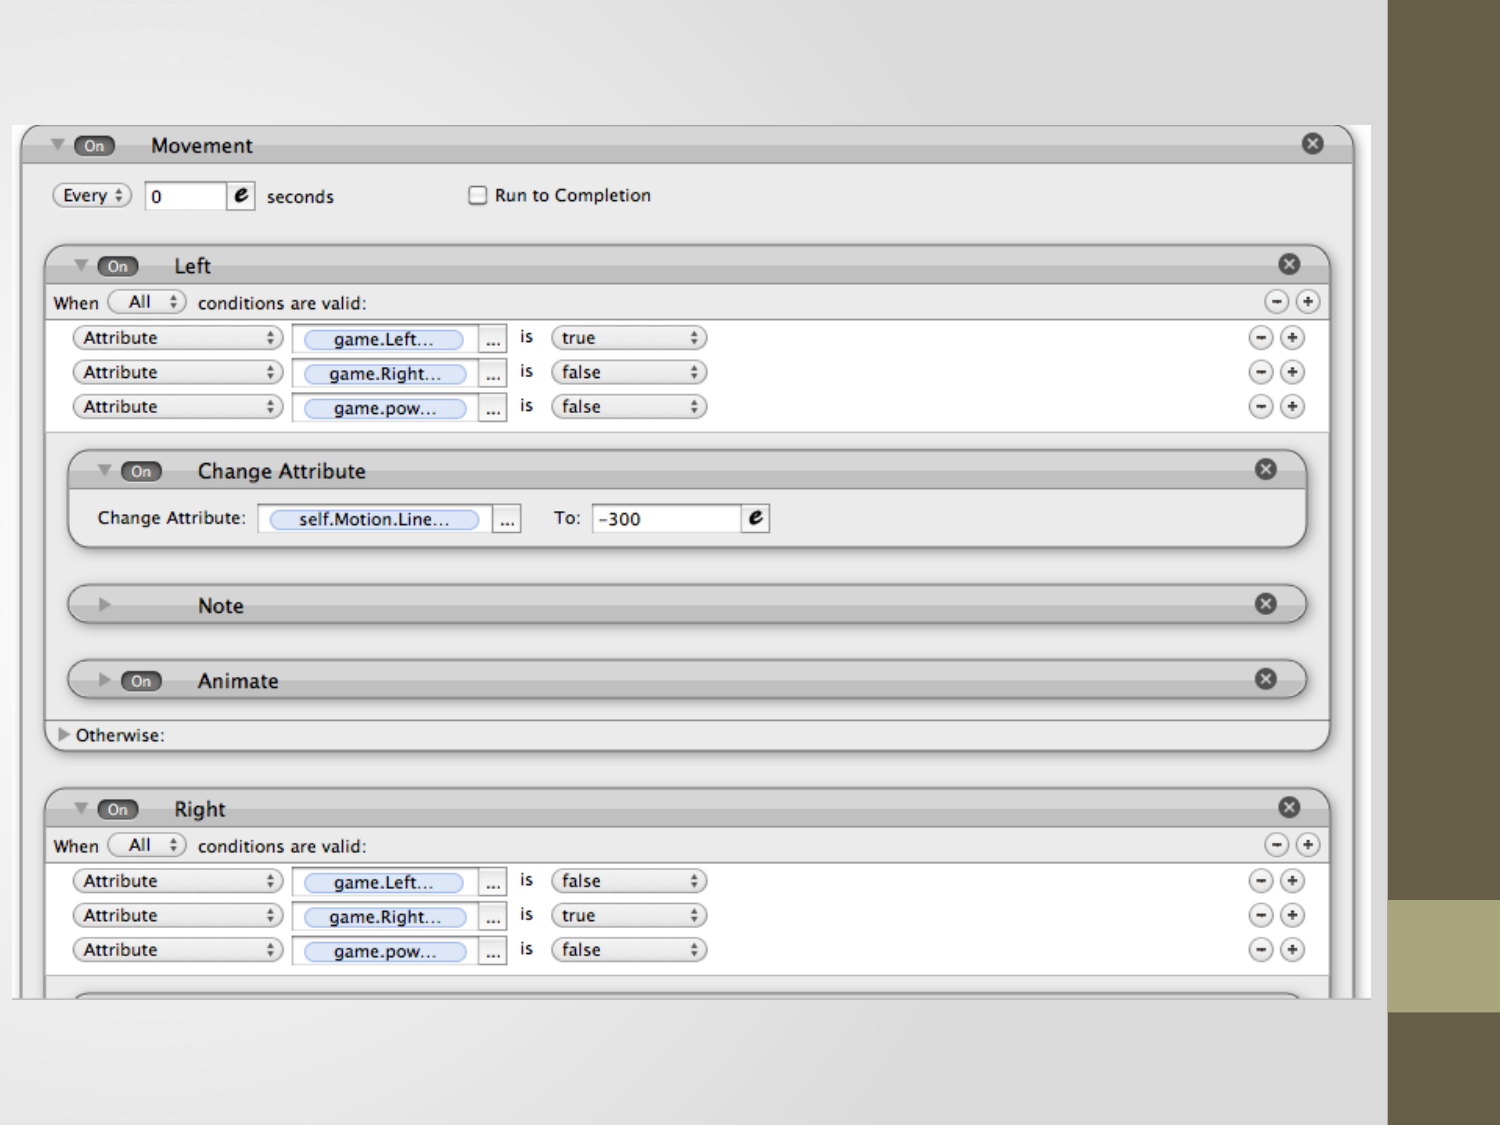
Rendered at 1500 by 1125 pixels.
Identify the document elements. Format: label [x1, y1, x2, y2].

picture [11, 125, 1371, 1000]
